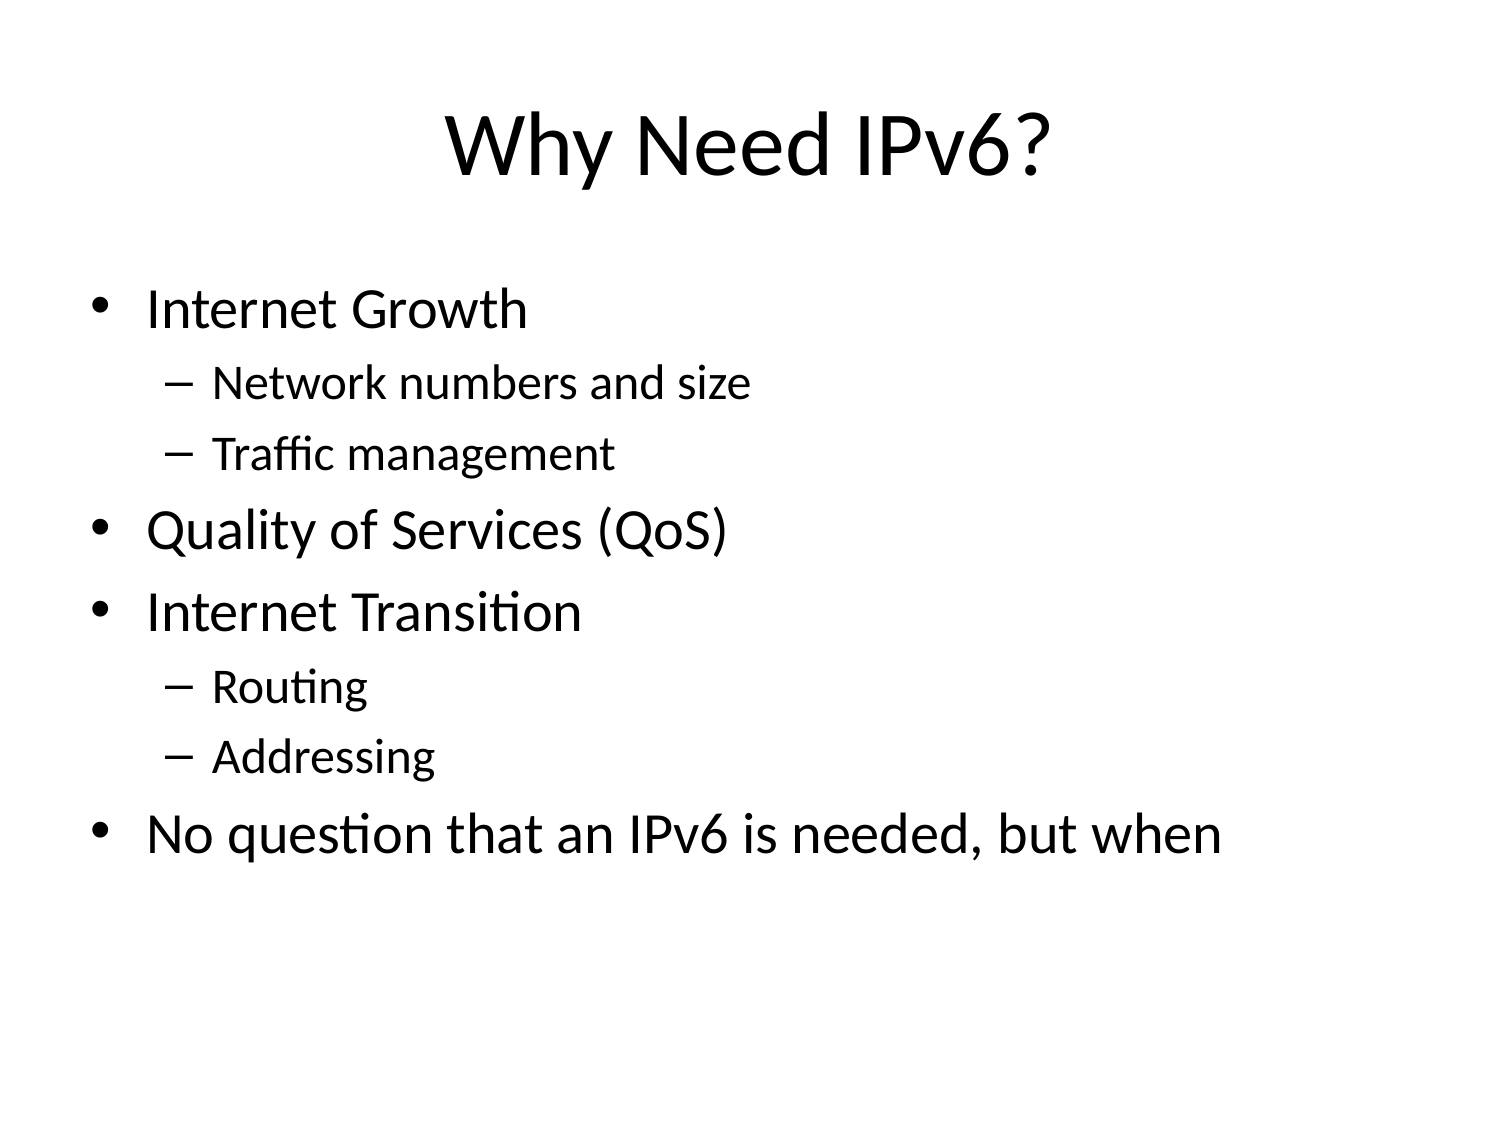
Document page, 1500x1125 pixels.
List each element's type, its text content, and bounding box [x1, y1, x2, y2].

list Internet Growth Network numbers and size Traffic management Quality of Services (QoS) Internet Transition Routing Addressing No question that an IPv6 is needed, but when [75, 262, 1425, 1005]
title Why Need IPv6? [75, 45, 1425, 233]
